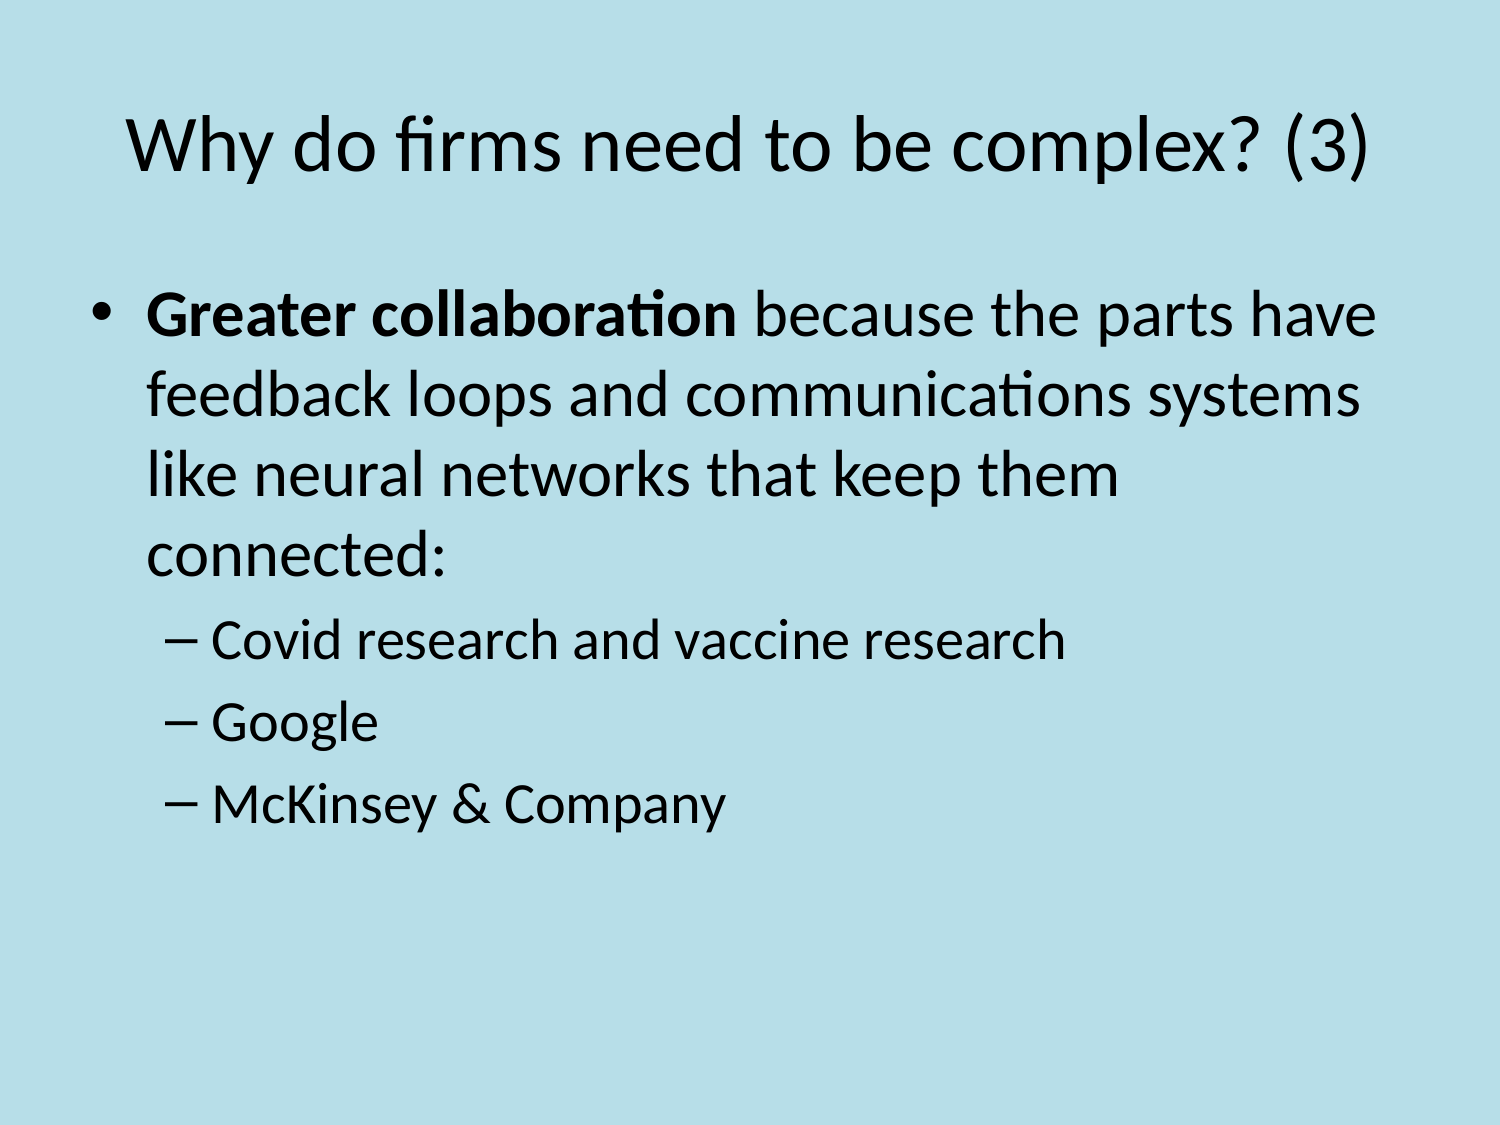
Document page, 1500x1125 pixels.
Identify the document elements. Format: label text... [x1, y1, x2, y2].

list Greater collaboration because the parts have feedback loops and communications systems like neural networks that keep them connected: Covid research and vaccine research Google McKinsey & Company [75, 262, 1425, 1005]
title Why do firms need to be complex? (3) [75, 45, 1425, 233]
